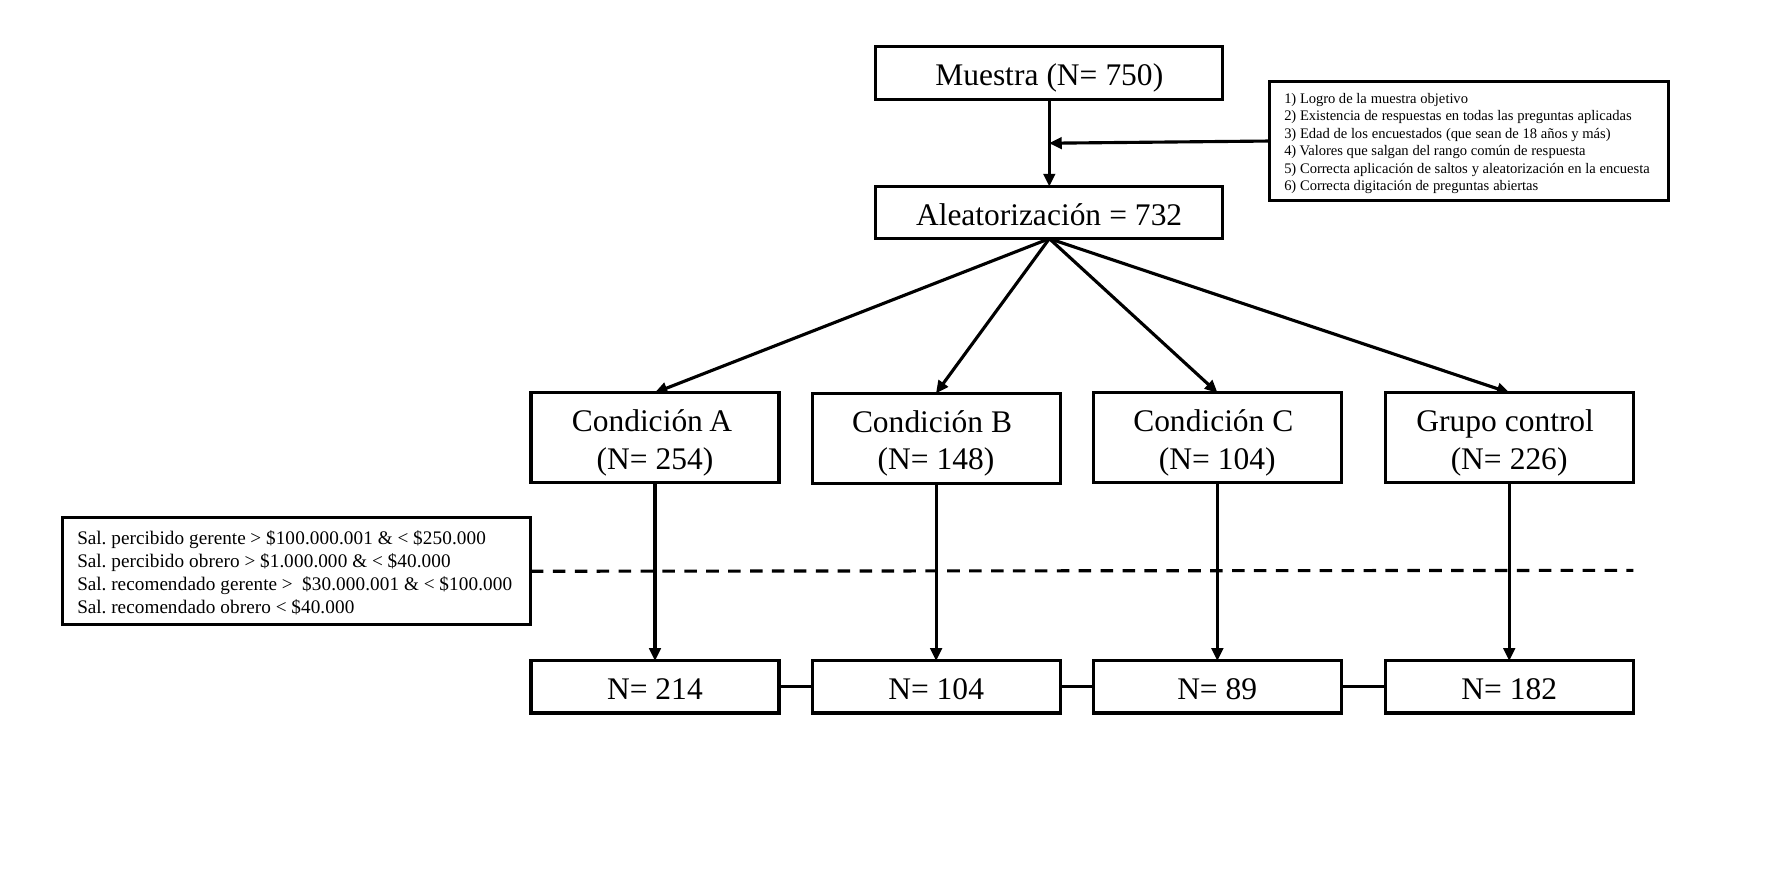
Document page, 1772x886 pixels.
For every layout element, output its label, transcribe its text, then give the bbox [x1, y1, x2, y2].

text_box Condición B (N= 148) [811, 393, 1061, 484]
text_box N= 89 [1092, 660, 1342, 714]
text_box N= 104 [811, 660, 1061, 714]
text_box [1049, 239, 1510, 393]
text_box N= 214 [530, 660, 780, 714]
text_box 1) Logro de la muestra objetivo 2) Existencia de respuestas en todas las preguntas aplicadas 3) Edad de los encuestados (que sean de 18 años y más) 4) Valores que salgan del rango común de respuesta 5) Correcta aplicación de saltos y aleatorización en la encuesta 6) Correcta digitación de preguntas abiertas [1269, 80, 1669, 202]
text_box Aleatorización = 732 [875, 185, 1224, 239]
text_box Sal. percibido gerente > $100.000.001 & < $250.000 Sal. percibido obrero > $1.000.000 & < $40.000 Sal. recomendado gerente > $30.000.001 & < $100.000 Sal. recomendado obrero < $40.000 [62, 517, 532, 626]
text_box Muestra (N= 750) [875, 46, 1224, 100]
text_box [654, 239, 1049, 393]
text_box Condición C (N= 104) [1092, 393, 1342, 484]
text_box Condición A (N= 254) [530, 392, 780, 484]
text_box Grupo control (N= 226) [1384, 392, 1634, 484]
text_box N= 182 [1384, 660, 1634, 714]
